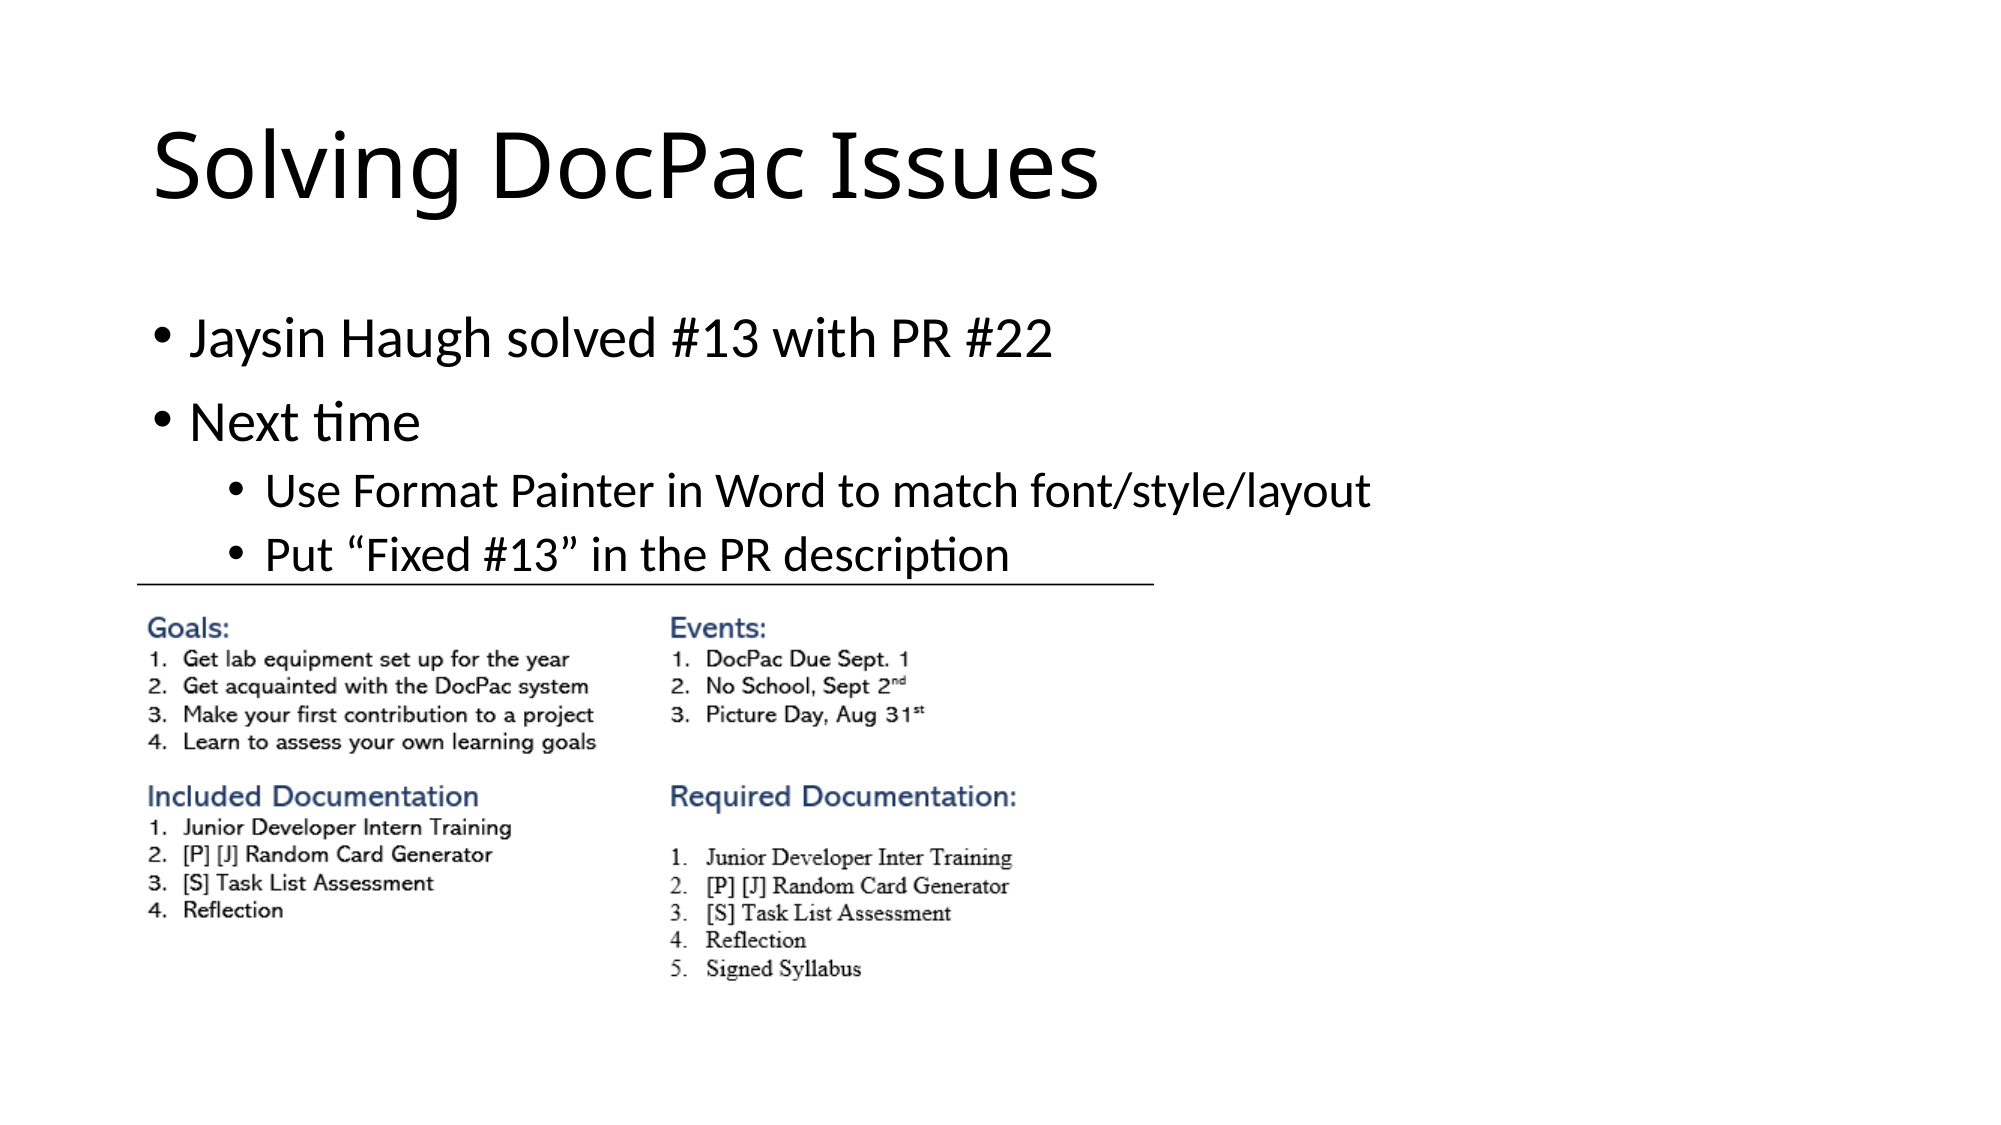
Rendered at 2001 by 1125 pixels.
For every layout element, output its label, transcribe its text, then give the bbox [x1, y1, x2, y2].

picture [137, 581, 1154, 1014]
list Jaysin Haugh solved #13 with PR #22 Next time Use Format Painter in Word to match font/style/layout Put “Fixed #13” in the PR description [137, 299, 1863, 1014]
title Solving DocPac Issues [137, 59, 1863, 278]
